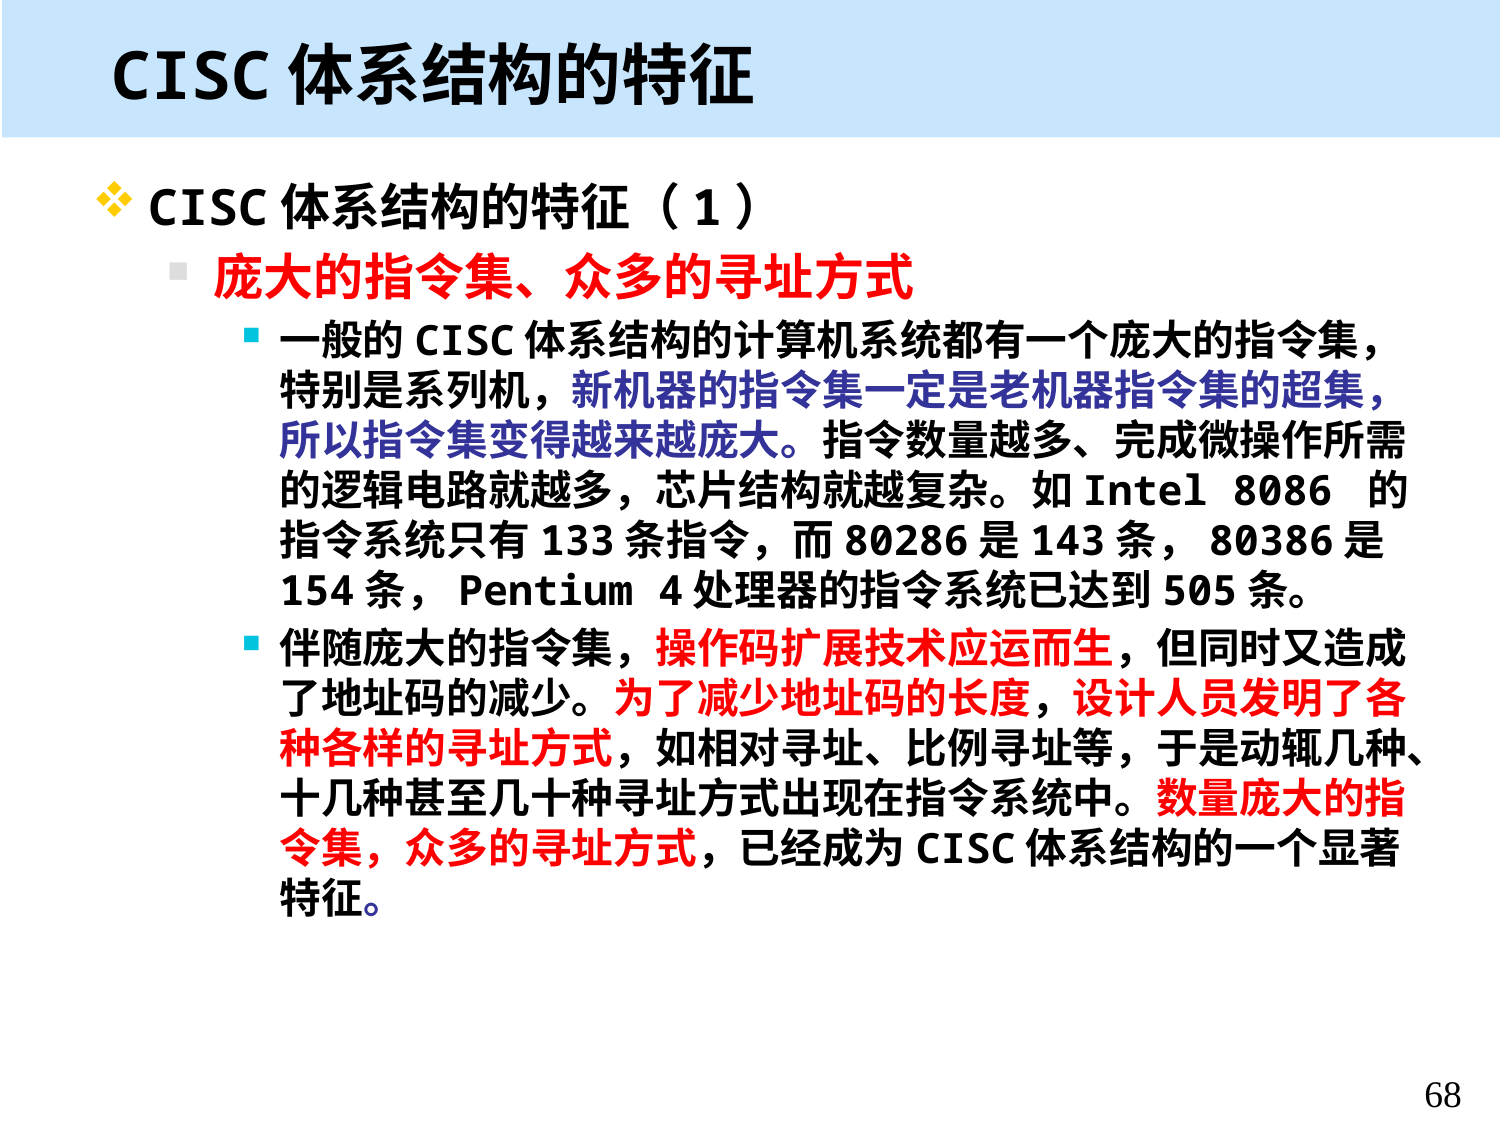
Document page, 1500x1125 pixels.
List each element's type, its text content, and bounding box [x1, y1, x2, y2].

list CISC体系结构的特征（1） 庞大的指令集、众多的寻址方式 一般的CISC体系结构的计算机系统都有一个庞大的指令集，特别是系列机，新机器的指令集一定是老机器指令集的超集，所以指令集变得越来越庞大。指令数量越多、完成微操作所需的逻辑电路就越多，芯片结构就越复杂。如Intel 8086 的指令系统只有133条指令，而80286是143条，80386是154条，Pentium 4处理器的指令系统已达到505条。 伴随庞大的指令集，操作码扩展技术应运而生，但同时又造成了地址码的减少。为了减少地址码的长度，设计人员发明了各种各样的寻址方式，如相对寻址、比例寻址等，于是动辄几种、十几种甚至几十种寻址方式出现在指令系统中。数量庞大的指令集，众多的寻址方式，已经成为CISC体系结构的一个显著特征。 [76, 167, 1428, 1073]
title CISC体系结构的特征 [96, 23, 1472, 124]
